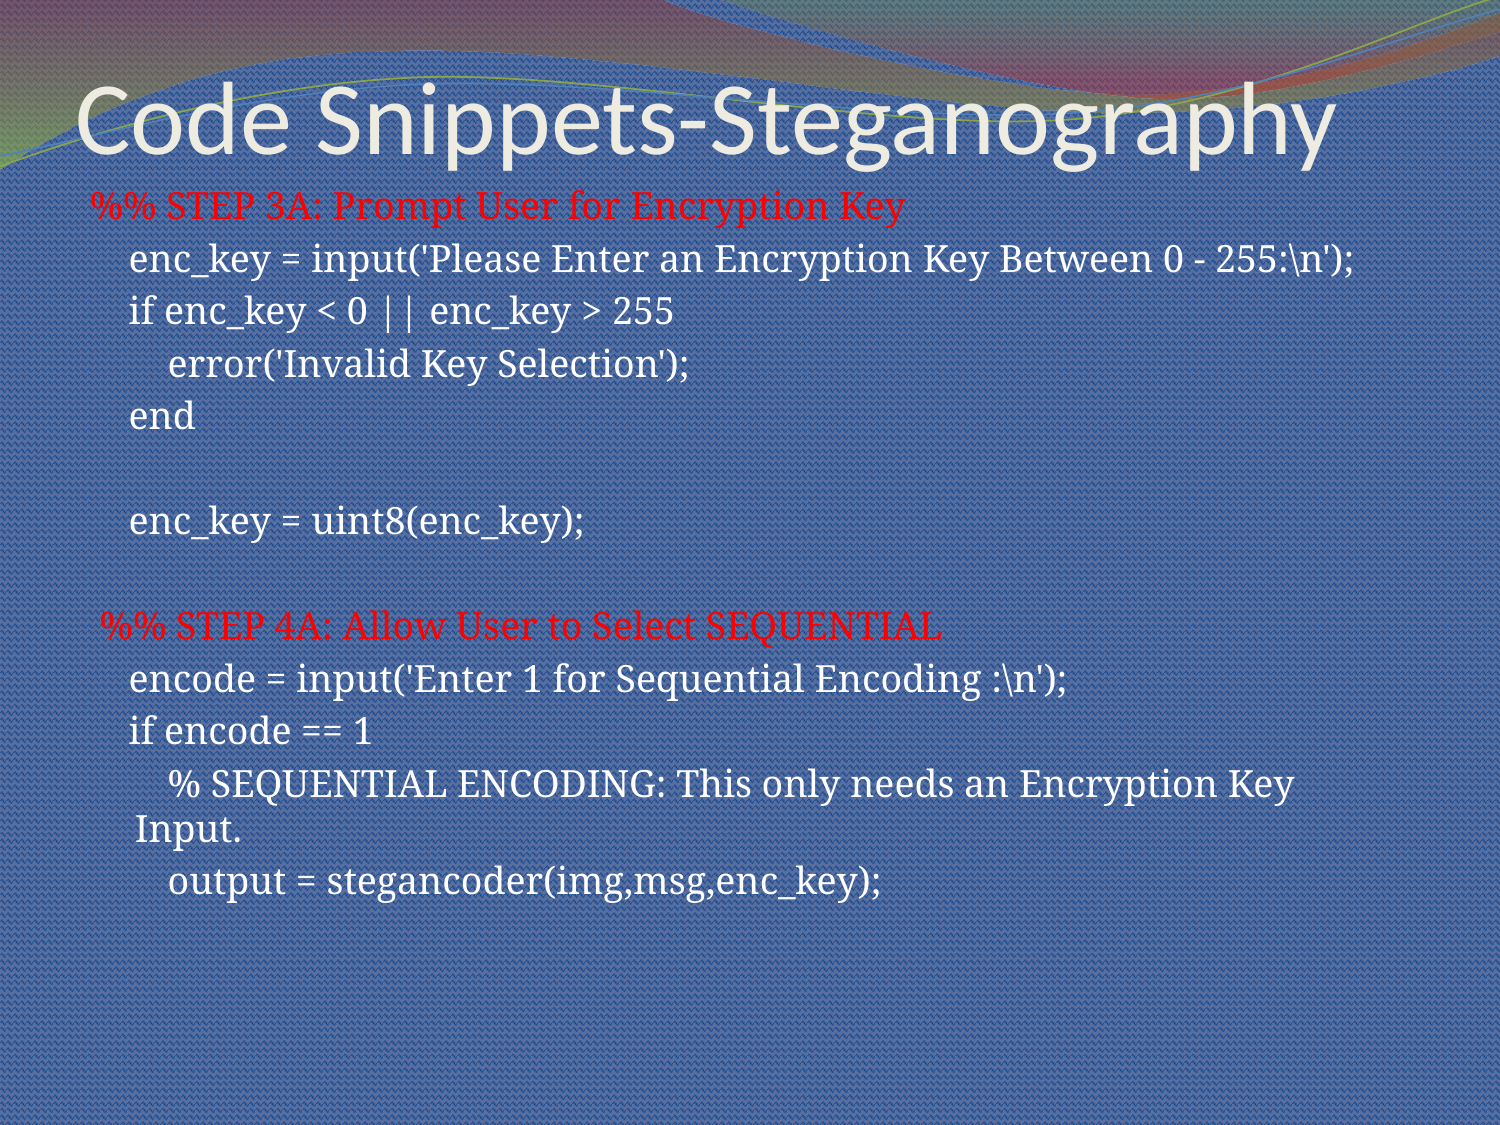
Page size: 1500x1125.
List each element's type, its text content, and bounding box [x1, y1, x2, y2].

list %% STEP 3A: Prompt User for Encryption Key enc_key = input('Please Enter an Encryption Key Between 0 - 255:\n'); if enc_key < 0 || enc_key > 255 error('Invalid Key Selection'); end enc_key = uint8(enc_key); %% STEP 4A: Allow User to Select SEQUENTIAL encode = input('Enter 1 for Sequential Encoding :\n'); if encode == 1 % SEQUENTIAL ENCODING: This only needs an Encryption Key Input. output = stegancoder(img,msg,enc_key); [75, 174, 1425, 1125]
title Code Snippets-Steganography [75, 0, 1425, 174]
